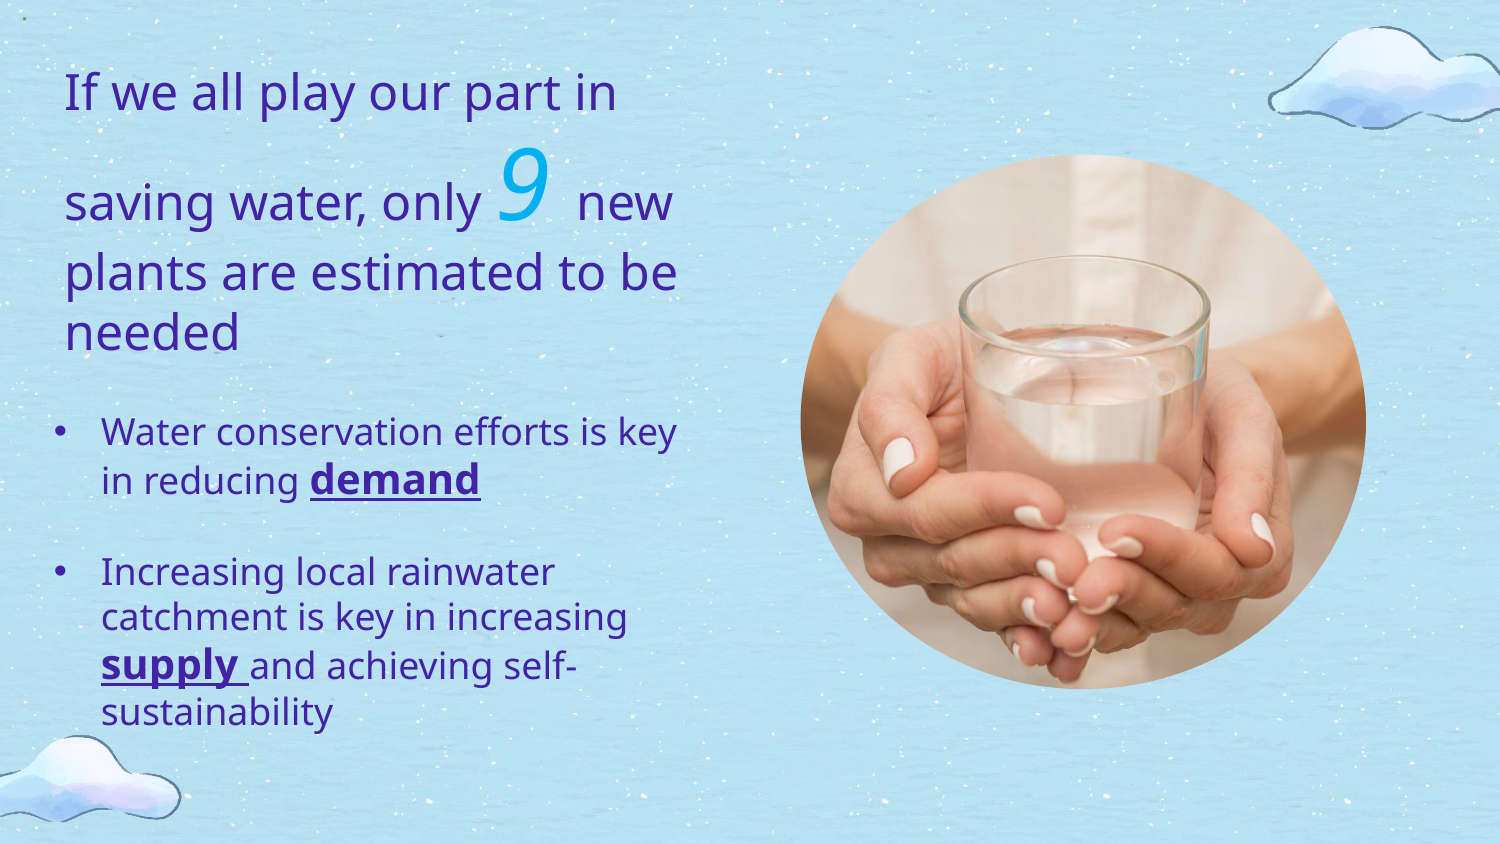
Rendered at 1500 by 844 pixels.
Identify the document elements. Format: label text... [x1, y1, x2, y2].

subtitle Water conservation efforts is key in reducing demand Increasing local rainwater catchment is key in increasing supply and achieving self-sustainability [38, 393, 730, 723]
picture [0, 0, 1500, 844]
title If we all play our part in saving water, only 9 new plants are estimated to be needed [49, 76, 774, 346]
